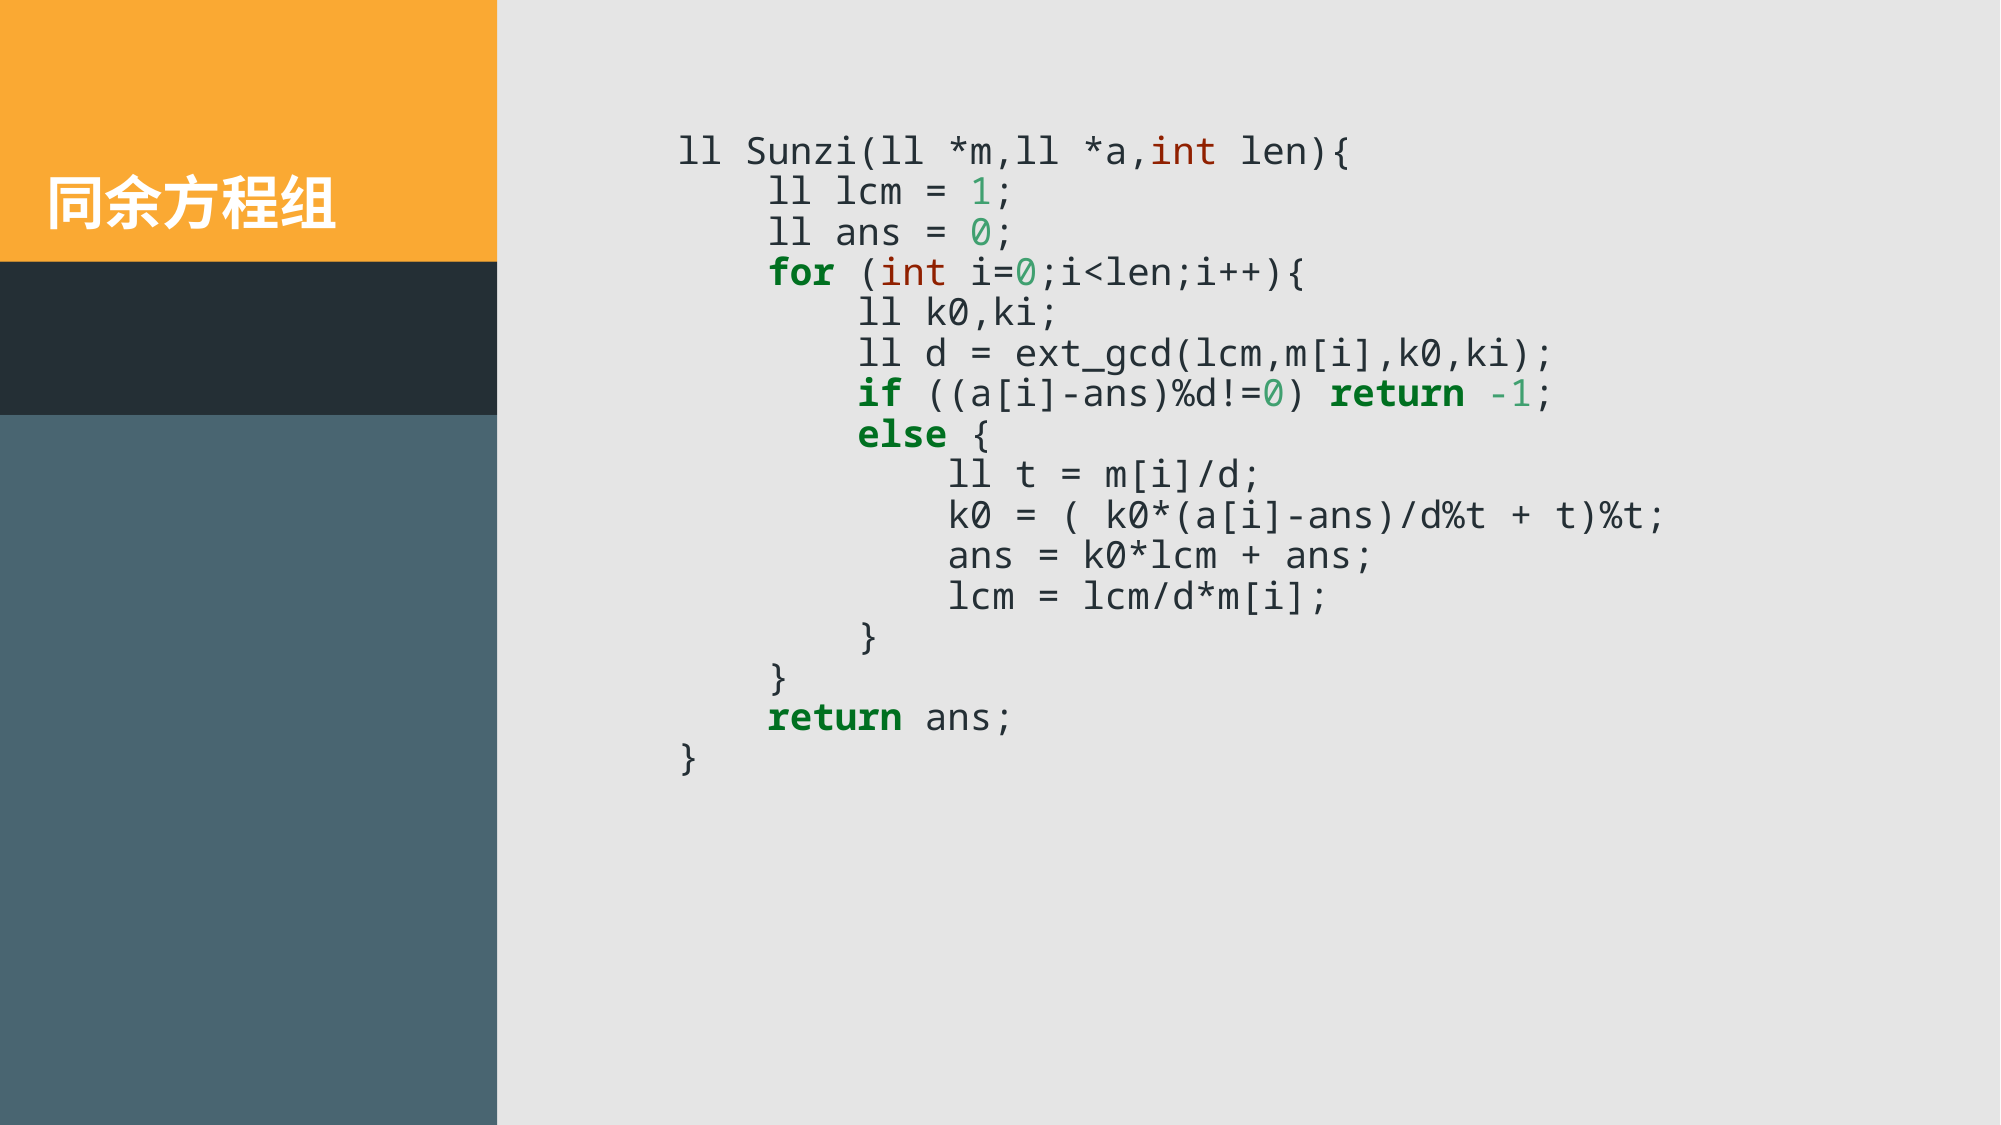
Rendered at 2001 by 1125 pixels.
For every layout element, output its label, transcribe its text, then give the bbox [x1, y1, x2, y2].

picture [0, 0, 2001, 1125]
list ll Sunzi(ll *m,ll *a,int len){ ll lcm = 1; ll ans = 0; for (int i=0;i<len;i++){ ll k0,ki; ll d = ext_gcd(lcm,m[i],k0,ki); if ((a[i]-ans)%d!=0) return -1; else { ll t = m[i]/d; k0 = ( k0*(a[i]-ans)/d%t + t)%t; ans = k0*lcm + ans; lcm = lcm/d*m[i]; } } return ans; } [662, 124, 1863, 1002]
title 同余方程组 [31, 154, 459, 257]
